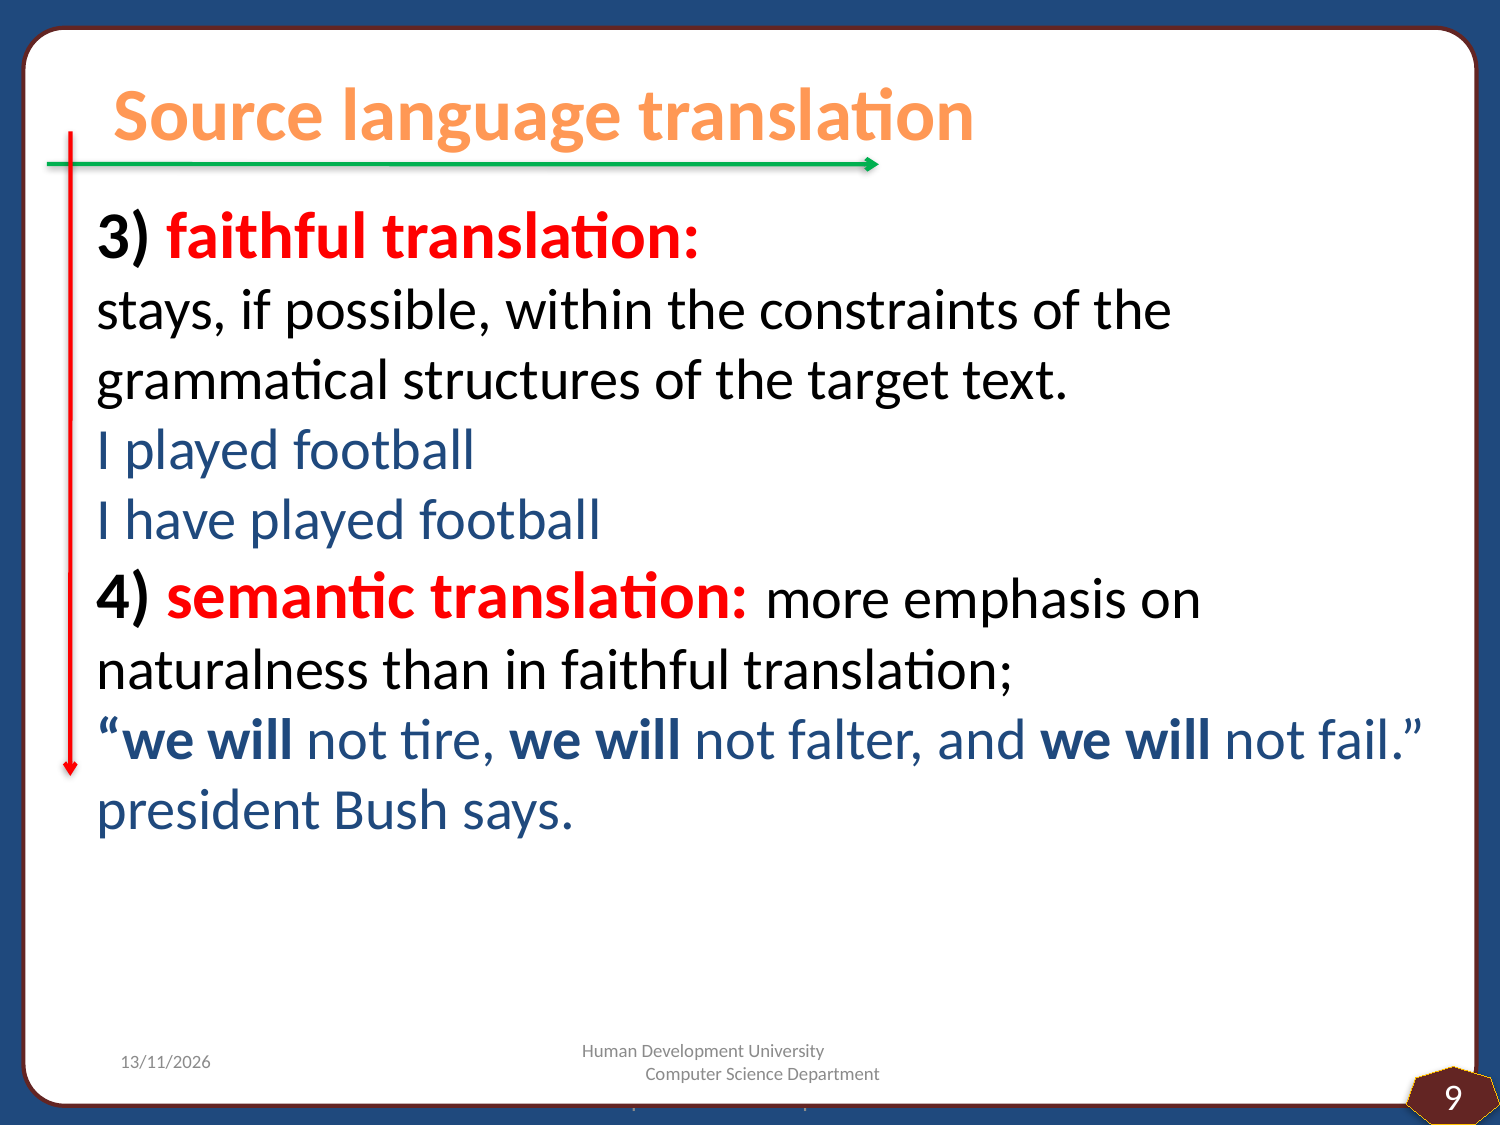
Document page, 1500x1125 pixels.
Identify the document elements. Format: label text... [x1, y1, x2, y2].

text_box 9 [1406, 1066, 1500, 1125]
text_box Source language translation [81, 58, 1371, 164]
text_box Human Development University Computer Science Department [527, 1031, 1003, 1092]
text_box [21, 25, 1479, 1108]
text_box 07/05/2014 [105, 1031, 390, 1092]
text_box 3) faithful translation: stays, if possible, within the constraints of the grammatical structures of the target text. I played football I have played football 4) semantic translation: more emphasis on naturalness than in faithful translation; “we will not tire, we will not falter, and we will not fail.” president Bush says. [81, 184, 1459, 849]
